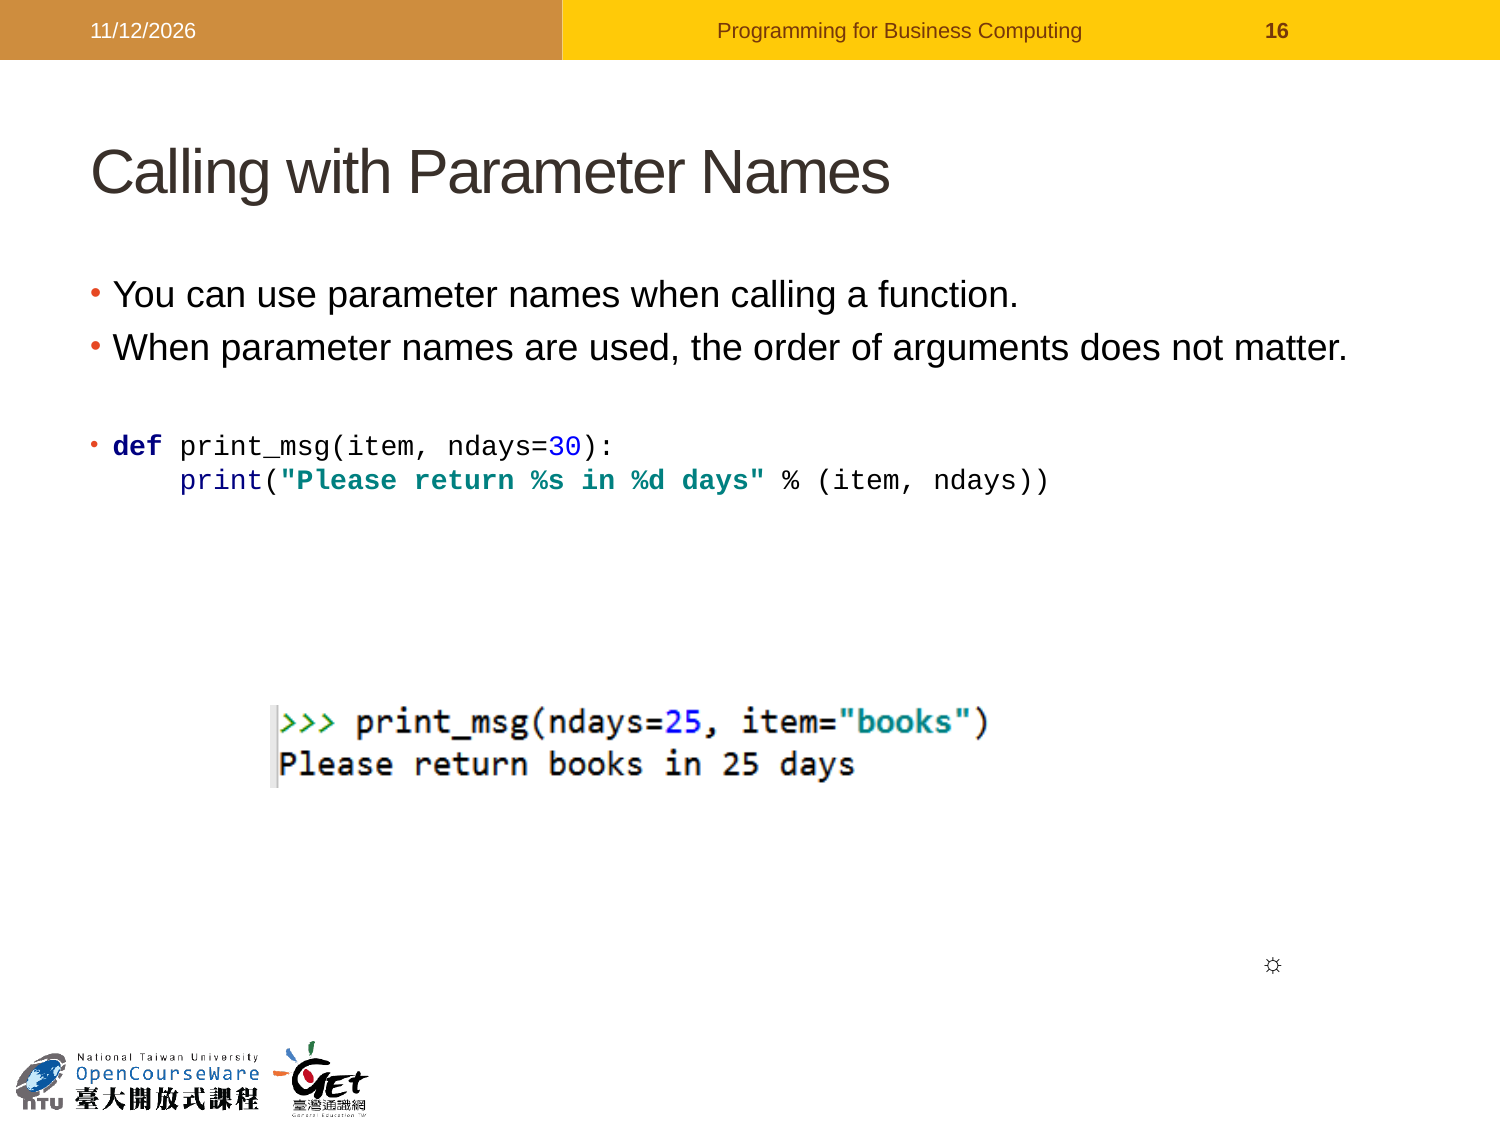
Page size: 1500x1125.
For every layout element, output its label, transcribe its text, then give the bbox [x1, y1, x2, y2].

list You can use parameter names when calling a function. When parameter names are used, the order of arguments does not matter. def print_msg(item, ndays=30): print("Please return %s in %d days" % (item, ndays)) [75, 262, 1425, 1063]
text_box ☼ [1245, 937, 1301, 986]
picture [270, 705, 1102, 789]
footer Programming for Business Computing [562, 3, 1238, 57]
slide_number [75, 3, 550, 57]
slide_number 16 [1250, 3, 1425, 57]
title Calling with Parameter Names [75, 87, 1425, 250]
picture [0, 1040, 375, 1124]
